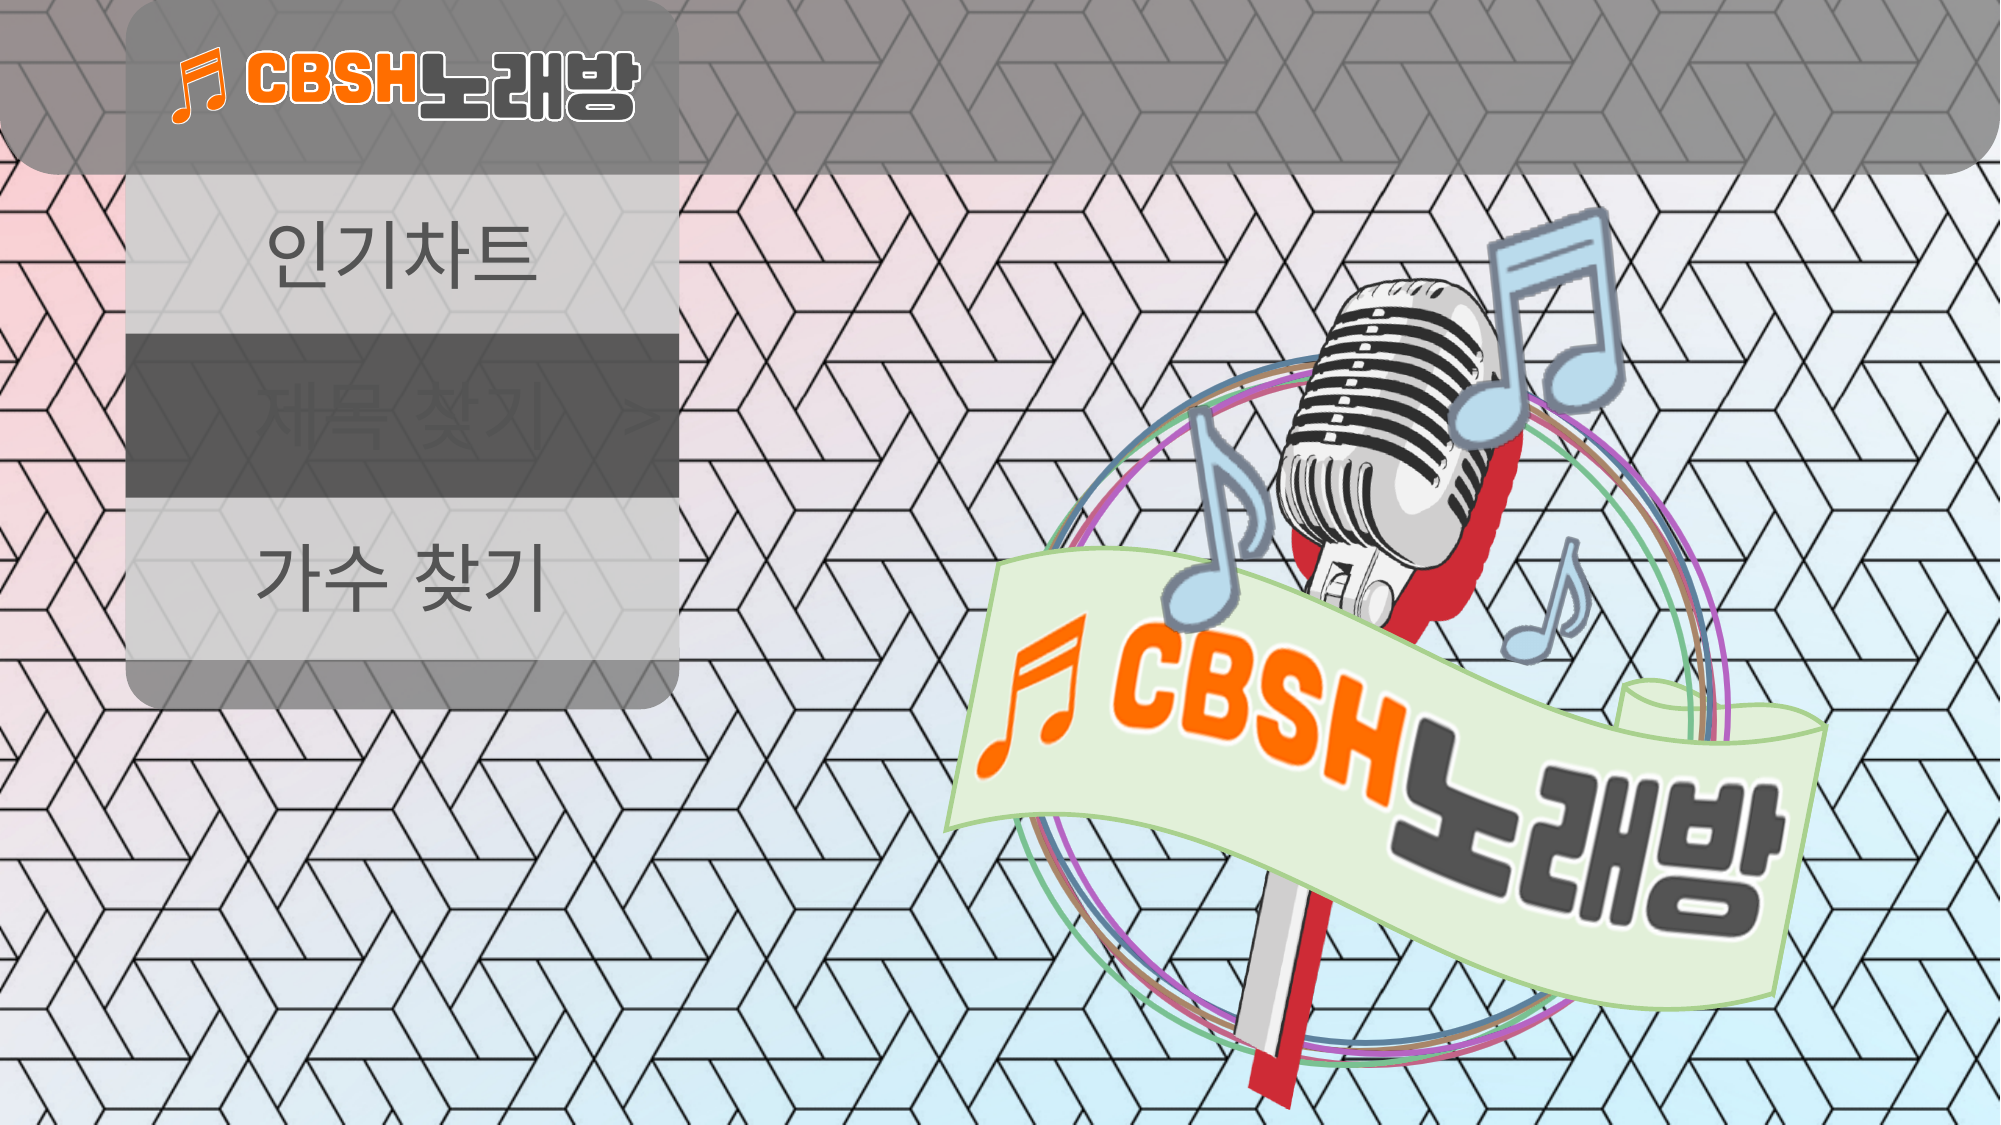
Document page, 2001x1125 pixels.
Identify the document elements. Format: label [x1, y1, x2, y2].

text_box [150, 31, 663, 131]
picture [0, 0, 2000, 1125]
